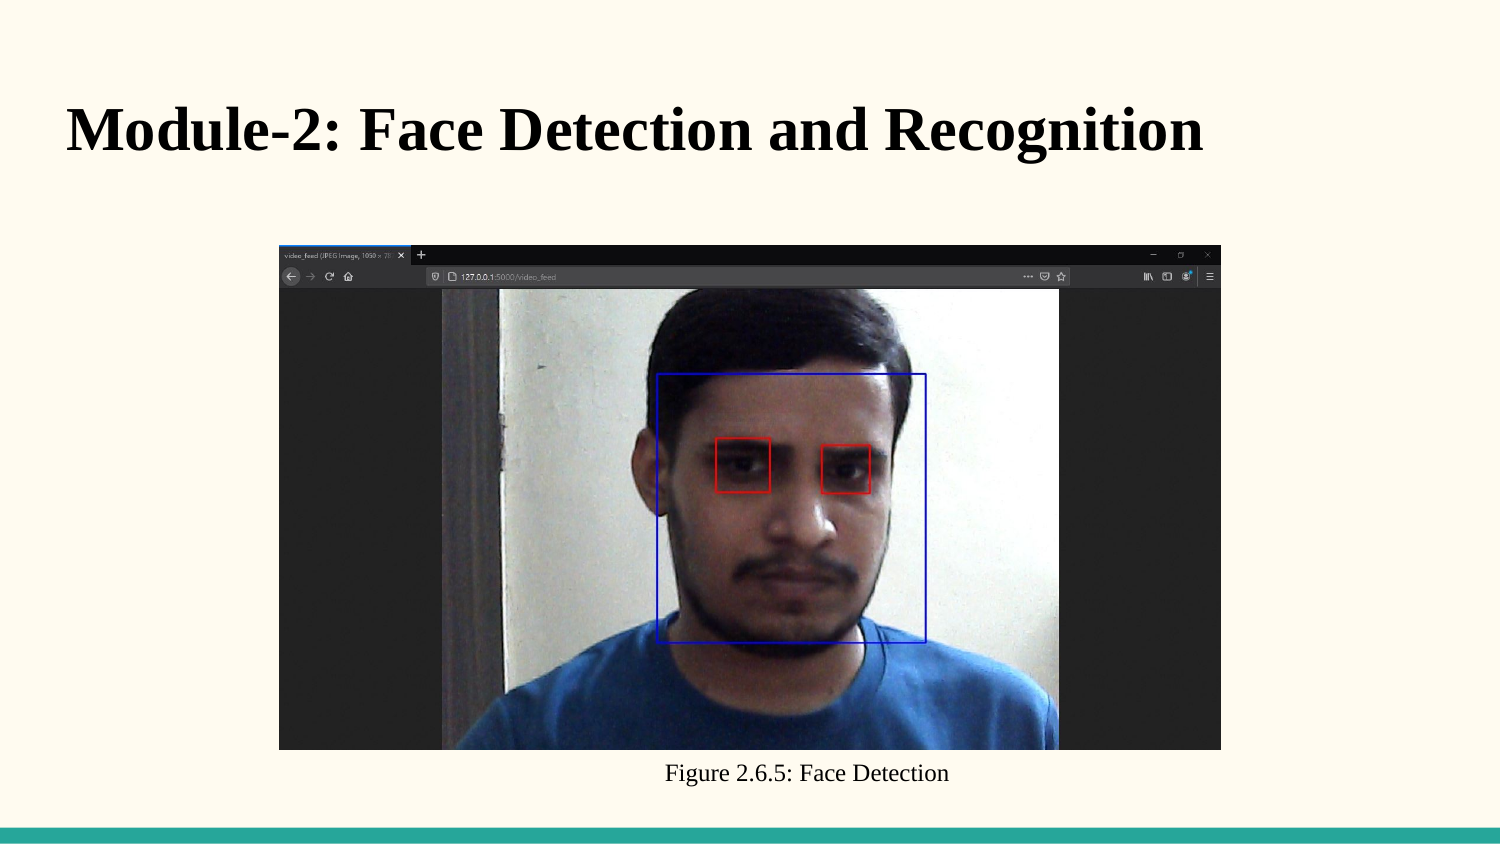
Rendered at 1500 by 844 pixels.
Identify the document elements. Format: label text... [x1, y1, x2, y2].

title Module-2: Face Detection and Recognition [51, 72, 1449, 174]
text_box Figure 2.6.5: Face Detection [649, 758, 1032, 794]
picture [279, 245, 1221, 750]
